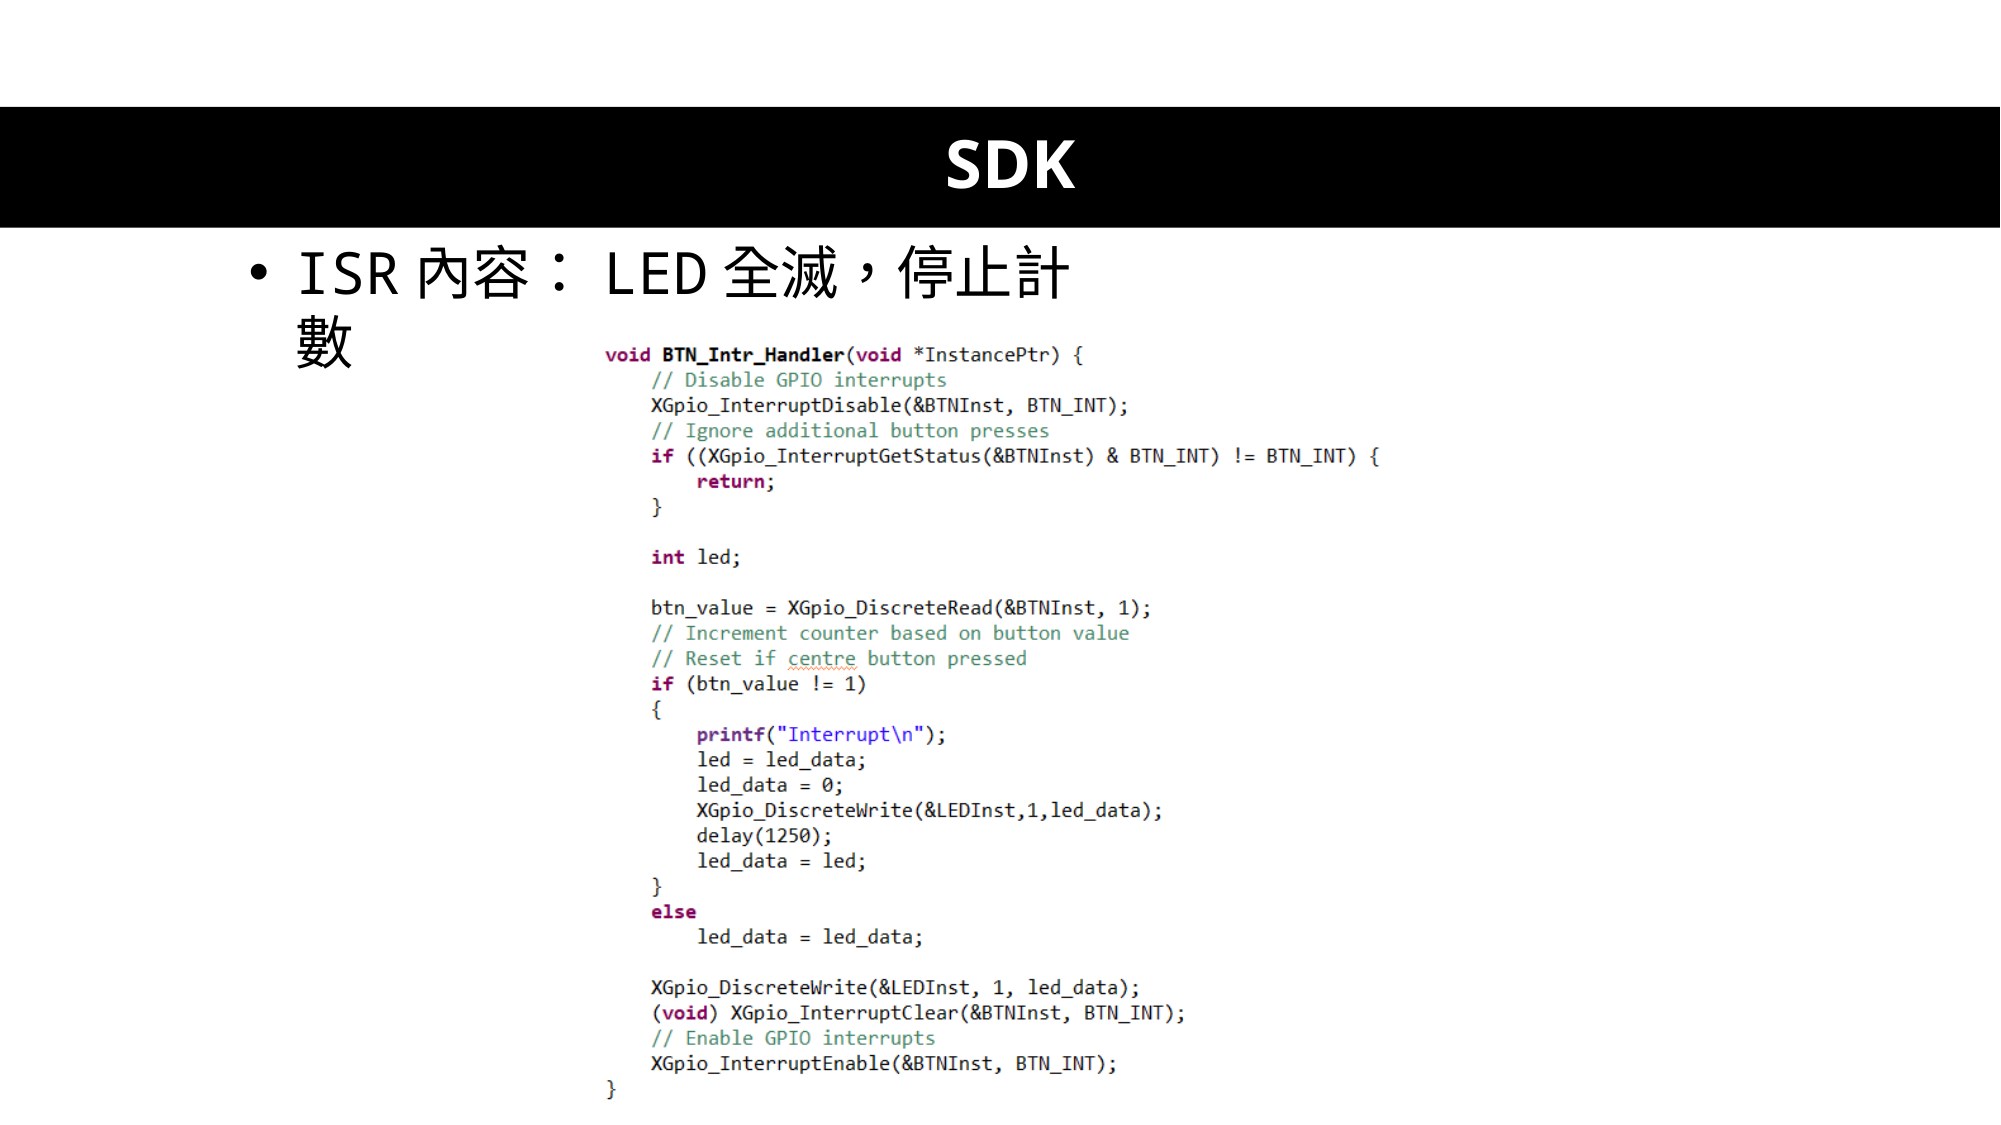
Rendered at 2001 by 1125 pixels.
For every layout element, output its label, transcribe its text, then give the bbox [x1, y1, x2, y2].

text_box SDK [91, 105, 1931, 228]
text_box ISR內容：LED全滅，停止計數 [233, 229, 1092, 384]
picture [603, 340, 1397, 1112]
text_box [0, 106, 2000, 229]
